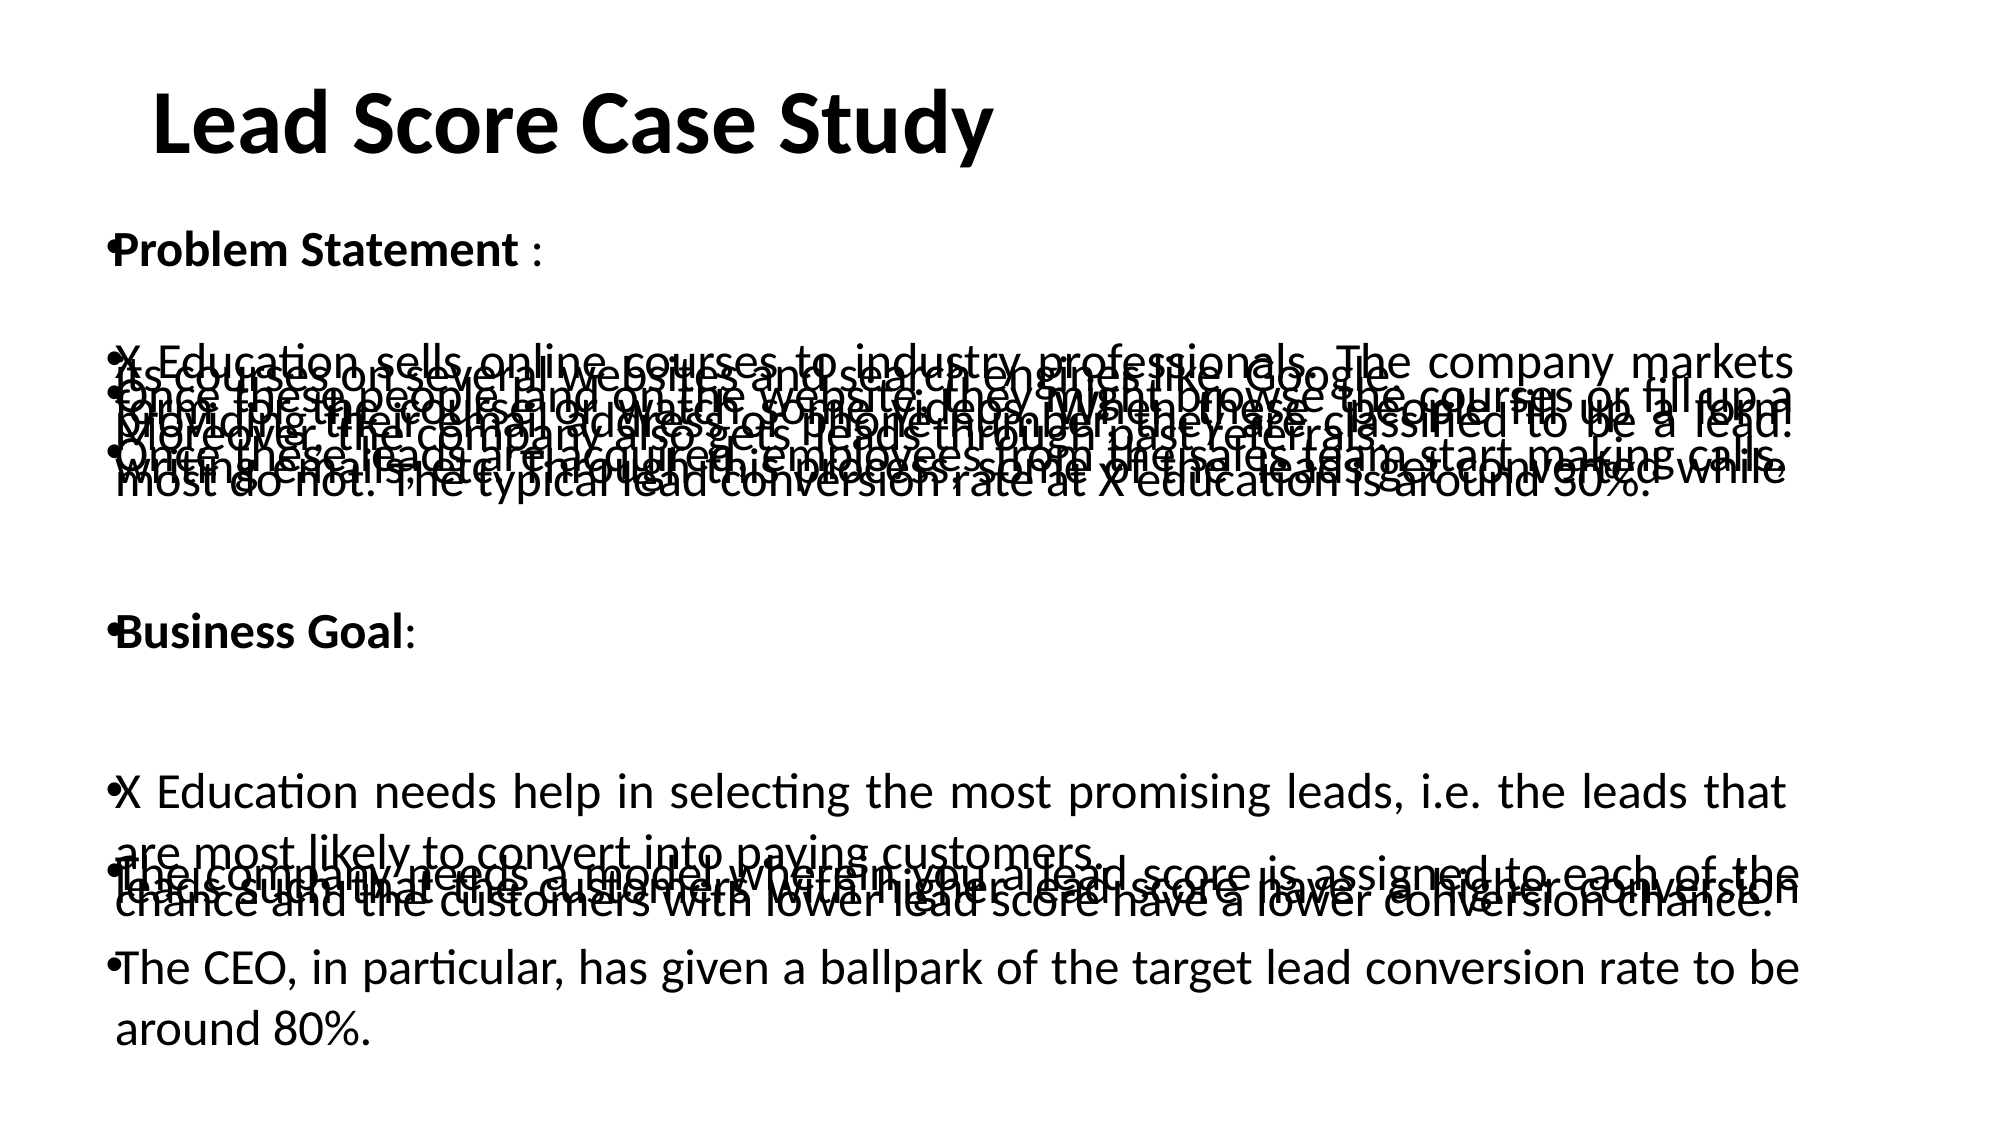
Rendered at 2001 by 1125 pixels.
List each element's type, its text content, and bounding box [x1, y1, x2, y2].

title Lead Score Case Study [137, 59, 1863, 188]
list Problem Statement : X Education sells online courses to industry professionals. The company markets its courses on several websites and search engines like Google. Once these people land on the website, they might browse the courses or fill up a form for the course or watch some videos. When these people fill up a form providing their email address or phone number, they are classified to be a lead. Moreover, the company also gets leads through past referrals. Once these leads are acquired, employees from the sales team start making calls, writing emails, etc. Through this process, some of the leads get converted while most do not. The typical lead conversion rate at X education is around 30%. Business Goal: X Education needs help in selecting the most promising leads, i.e. the leads that are most likely to convert into paying customers. The company needs a model wherein you a lead score is assigned to each of the leads such that the customers with higher lead score have a higher conversion chance and the customers with lower lead score have a lower conversion chance. The CEO, in particular, has given a ballpark of the target lead conversion rate to be around 80%. [90, 208, 1816, 1090]
